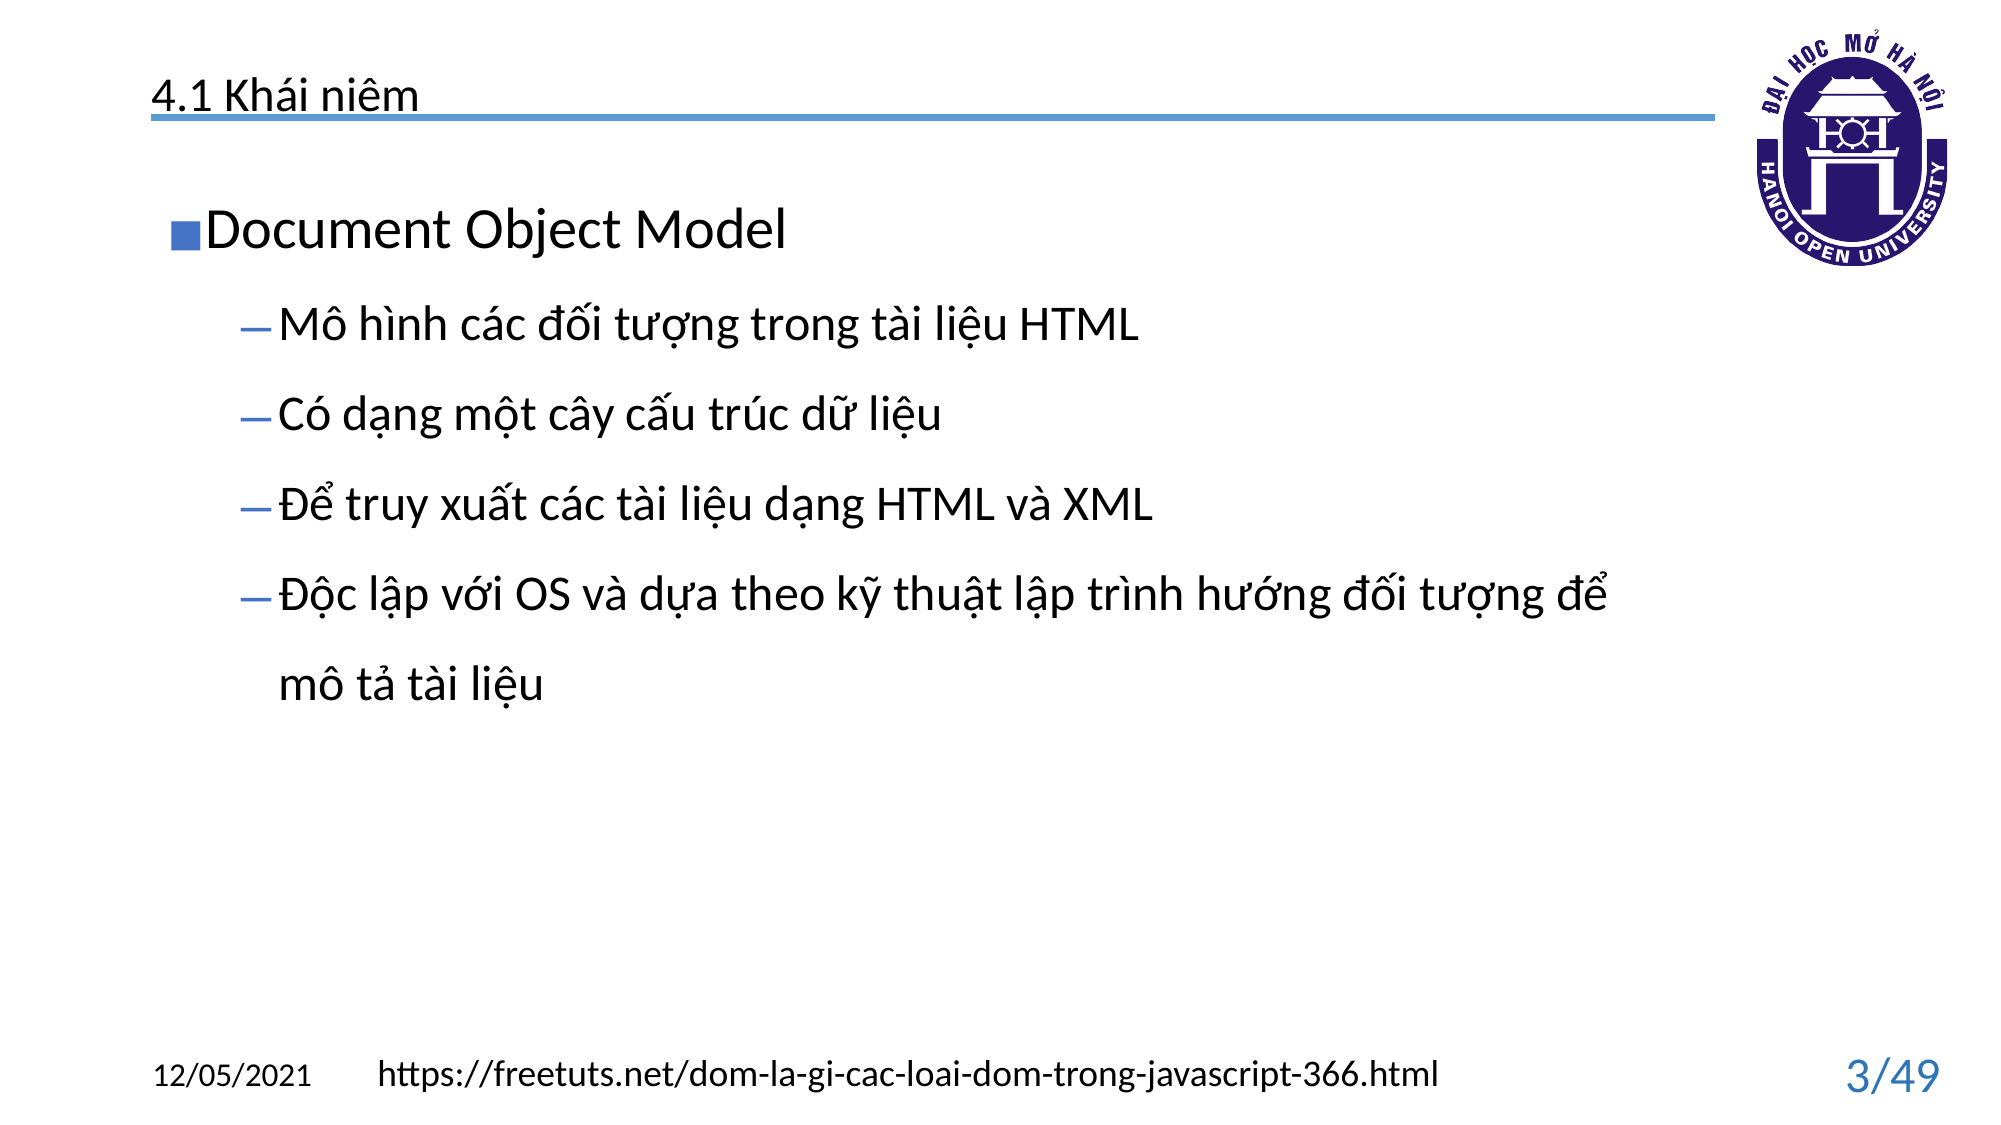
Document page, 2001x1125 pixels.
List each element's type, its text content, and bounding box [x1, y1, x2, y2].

title 4.1 Khái niệm [136, 25, 1727, 130]
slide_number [137, 1042, 588, 1103]
list Document Object Model Mô hình các đối tượng trong tài liệu HTML Có dạng một cây cấu trúc dữ liệu Để truy xuất các tài liệu dạng HTML và XML Độc lập với OS và dựa theo kỹ thuật lập trình hướng đối tượng để mô tả tài liệu [151, 147, 1658, 892]
text_box https://freetuts.net/dom-la-gi-cac-loai-dom-trong-javascript-366.html [362, 1041, 1689, 1102]
picture [1732, 7, 1992, 266]
slide_number ‹#›/49 [1801, 1042, 1956, 1103]
